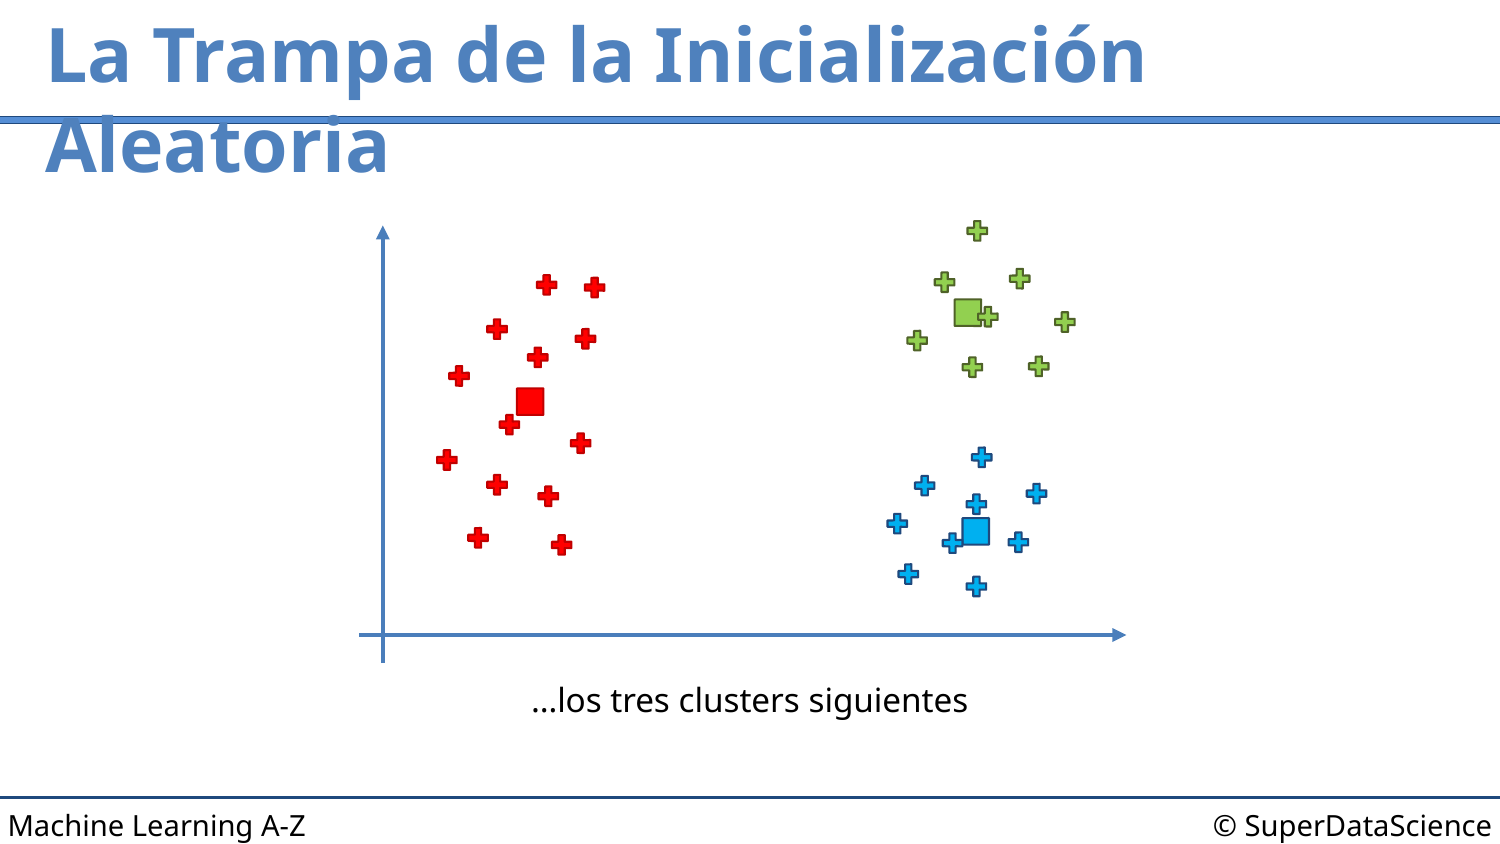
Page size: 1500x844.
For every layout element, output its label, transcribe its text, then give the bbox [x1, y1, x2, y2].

text_box [570, 433, 591, 454]
text_box [971, 447, 992, 468]
text_box [962, 518, 989, 545]
text_box [551, 535, 572, 555]
text_box [584, 277, 605, 298]
text_box [934, 272, 955, 293]
text_box [499, 414, 520, 435]
text_box [359, 628, 1127, 642]
text_box [538, 486, 559, 507]
text_box [914, 475, 935, 496]
text_box [1009, 268, 1030, 289]
text_box [962, 357, 983, 378]
text_box [966, 494, 987, 515]
text_box …los tres clusters siguientes [436, 671, 1064, 727]
text_box [449, 366, 469, 386]
text_box [527, 347, 548, 368]
text_box [1055, 312, 1075, 332]
text_box [1026, 483, 1047, 504]
text_box [954, 299, 982, 326]
text_box [437, 450, 457, 470]
text_box [942, 533, 963, 553]
text_box [468, 528, 488, 548]
text_box [536, 275, 557, 295]
text_box [966, 576, 987, 597]
text_box [516, 388, 544, 415]
text_box [887, 513, 908, 534]
text_box [898, 564, 919, 584]
text_box [487, 474, 507, 495]
text_box [487, 319, 507, 339]
text_box [978, 306, 998, 327]
text_box [967, 221, 988, 241]
text_box [907, 330, 927, 351]
text_box [376, 225, 390, 635]
text_box [1008, 532, 1029, 553]
title La Trampa de la Inicialización Aleatoria [36, 0, 1463, 123]
text_box [575, 328, 596, 349]
text_box [1028, 356, 1049, 377]
